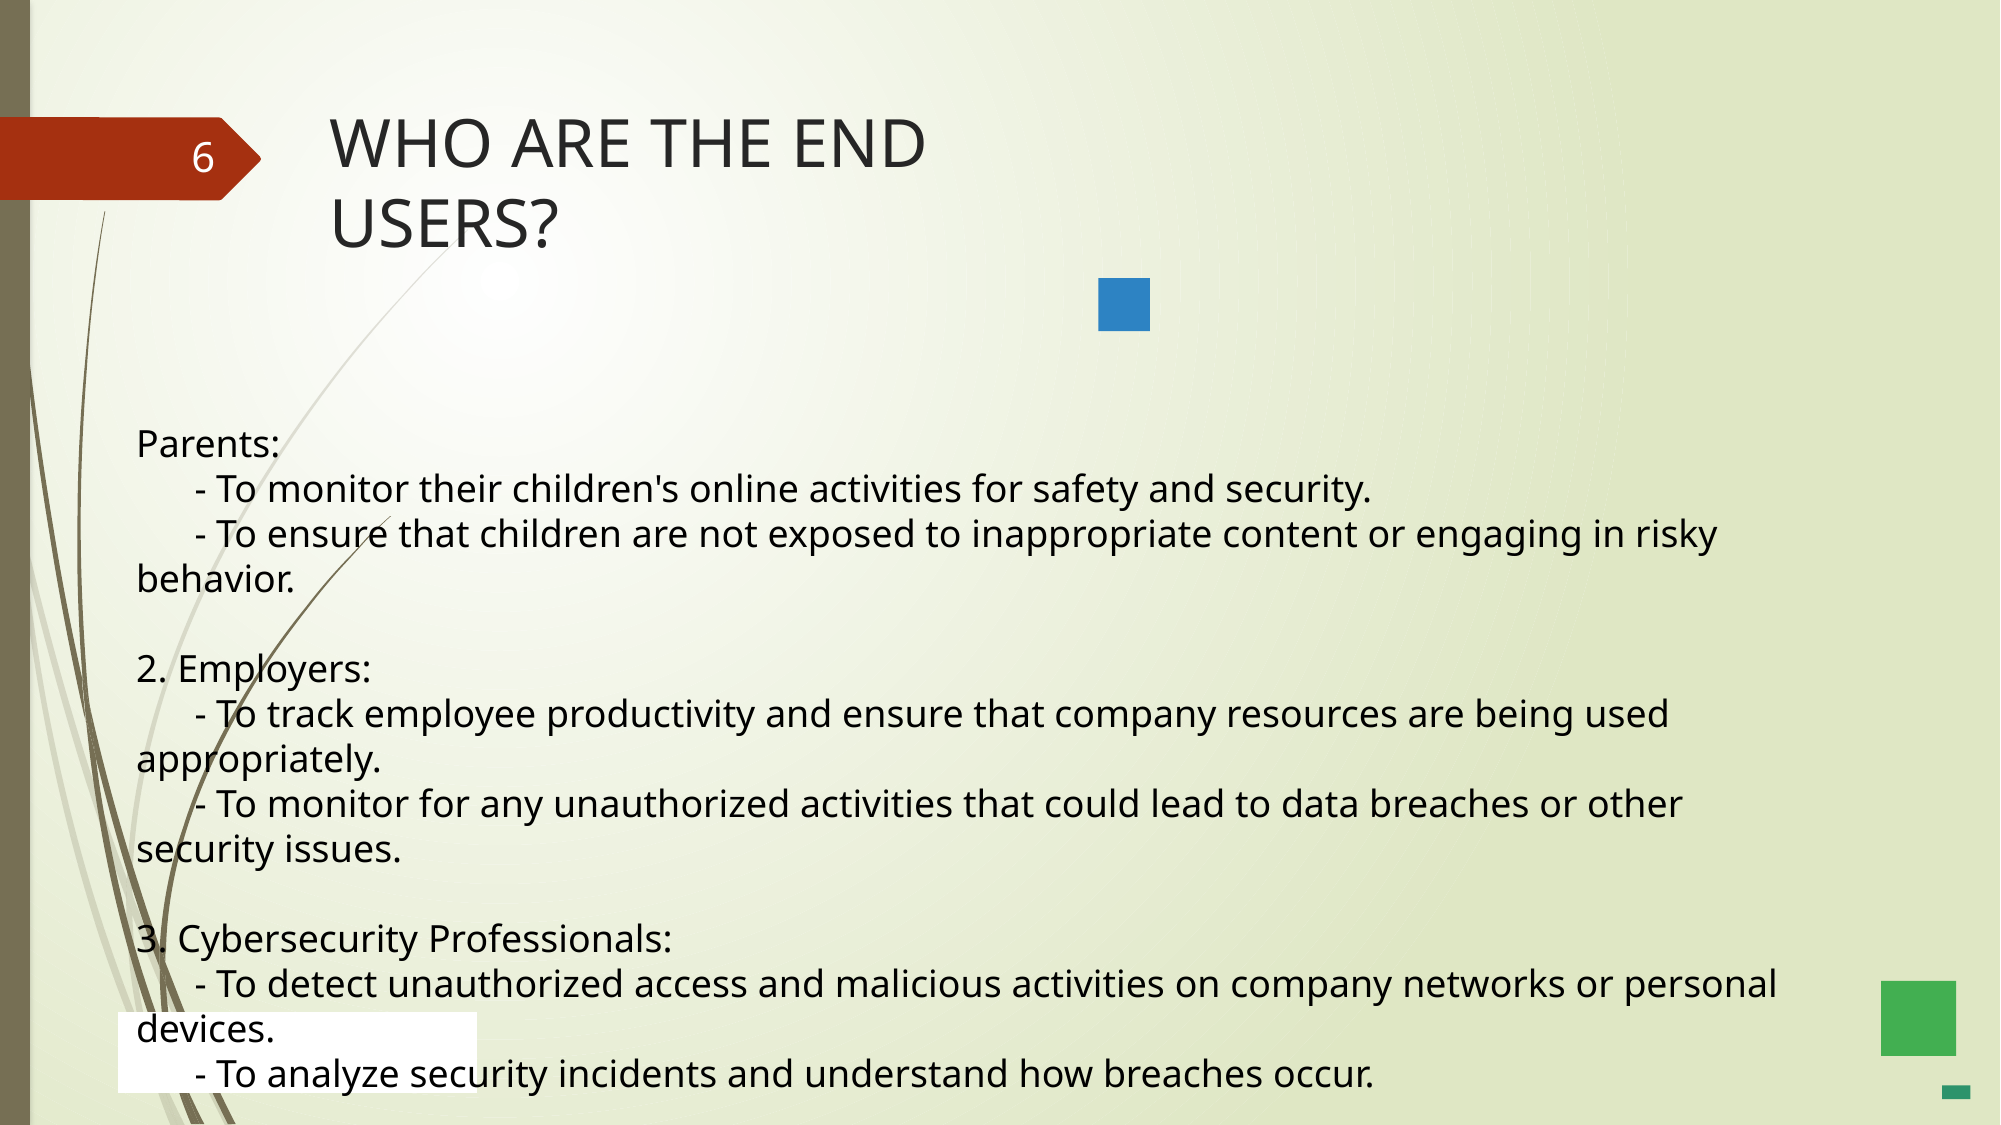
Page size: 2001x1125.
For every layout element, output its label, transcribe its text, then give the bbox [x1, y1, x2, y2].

text_box [1881, 980, 1957, 1056]
text_box [1942, 1085, 1971, 1100]
picture [118, 1012, 477, 1093]
text_box Parents: - To monitor their children's online activities for safety and security. - To ensure that children are not exposed to inappropriate content or engaging in risky behavior. 2. Employers: - To track employee productivity and ensure that company resources are being used appropriately. - To monitor for any unauthorized activities that could lead to data breaches or other security issues. 3. Cybersecurity Professionals: - To detect unauthorized access and malicious activities on company networks or personal devices. - To analyze security incidents and understand how breaches occur. [121, 412, 1797, 1103]
slide_number 6 [87, 0, 216, 486]
title WHO ARE THE END USERS? [327, 97, 1150, 289]
text_box [1098, 289, 1150, 332]
